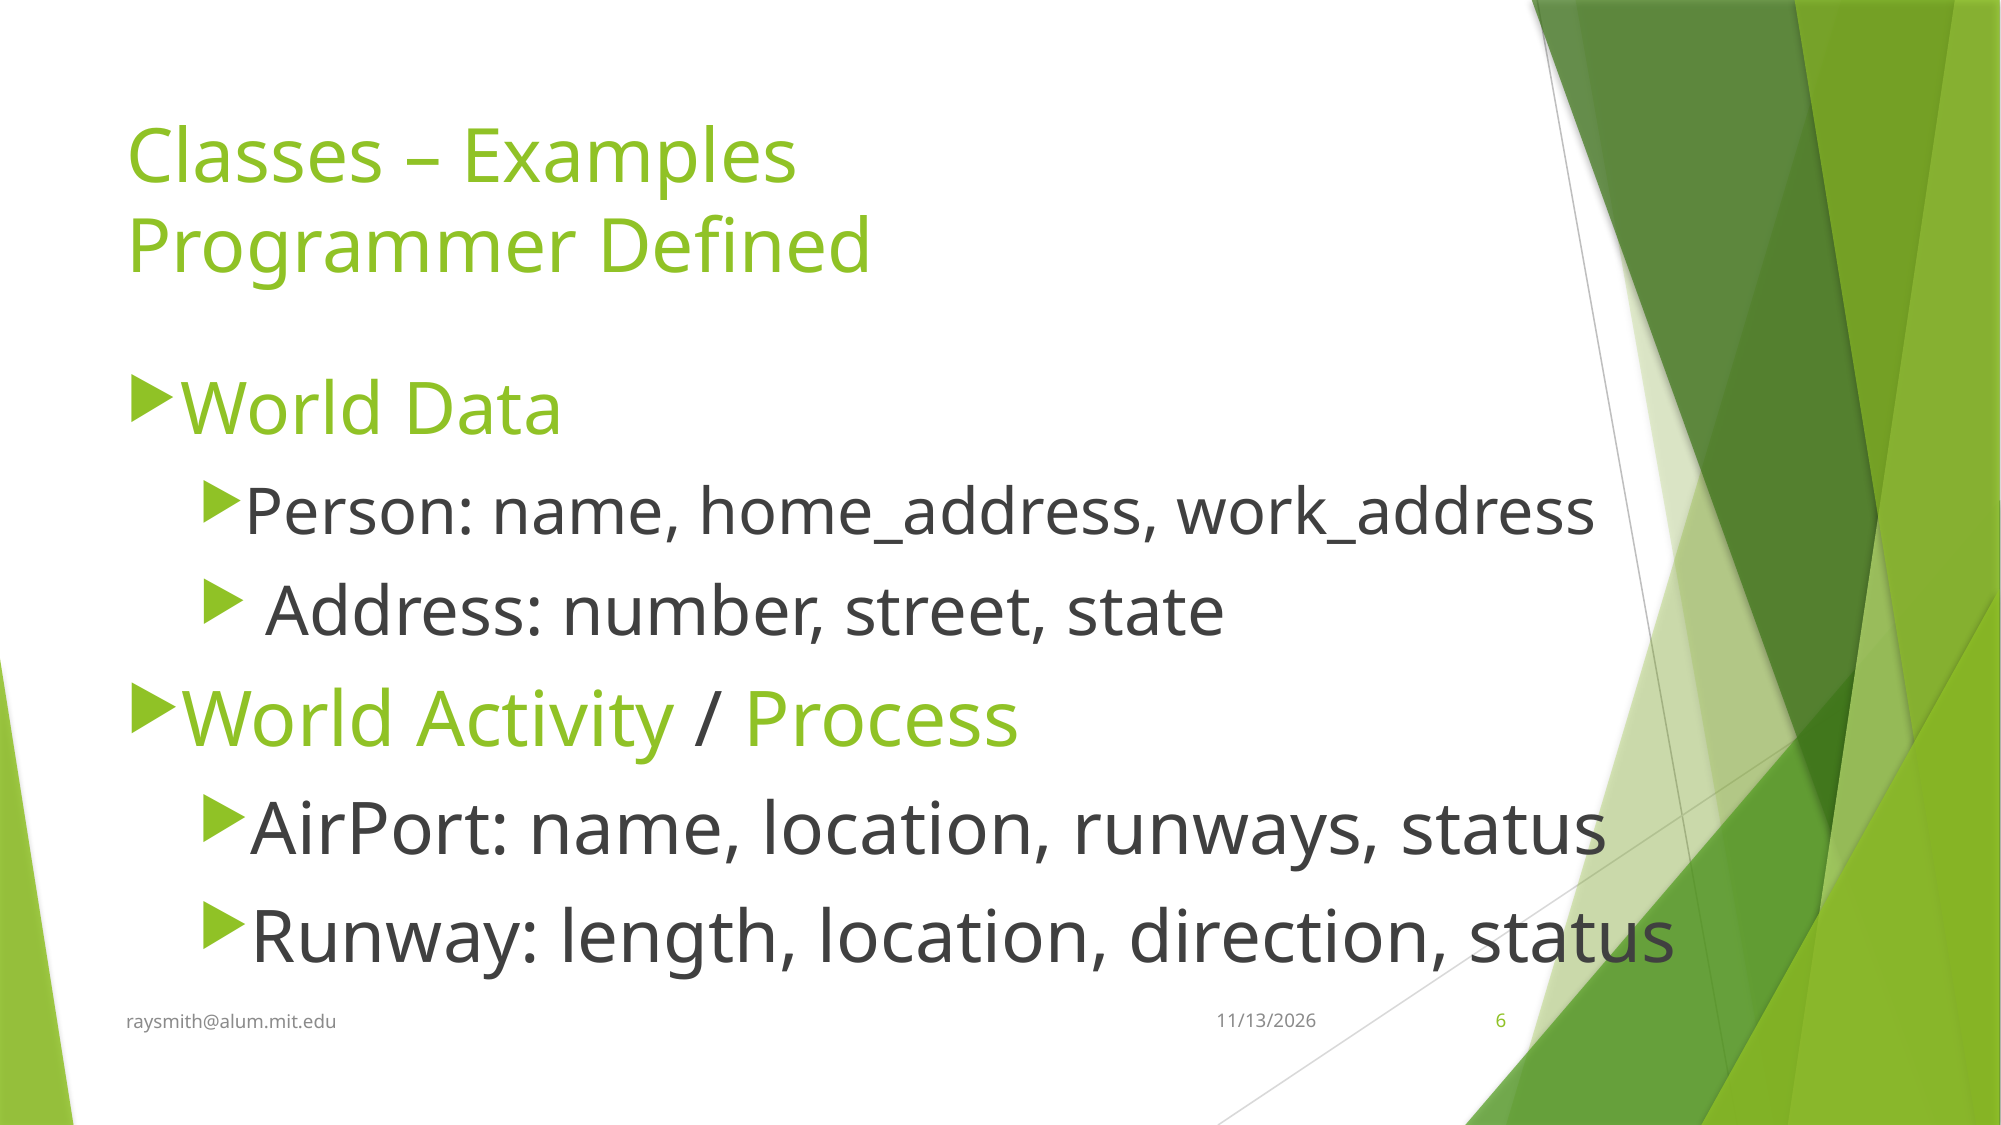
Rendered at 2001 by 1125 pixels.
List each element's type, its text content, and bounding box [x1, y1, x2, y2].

list World Data Person: name, home_address, work_address Address: number, street, state World Activity / Process AirPort: name, location, runways, status Runway: length, location, direction, status [111, 354, 1722, 992]
title Classes – Examples Programmer Defined [111, 99, 1522, 317]
footer raysmith@alum.mit.edu [111, 991, 1145, 1051]
slide_number 6 [1409, 991, 1522, 1051]
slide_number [1181, 991, 1332, 1051]
